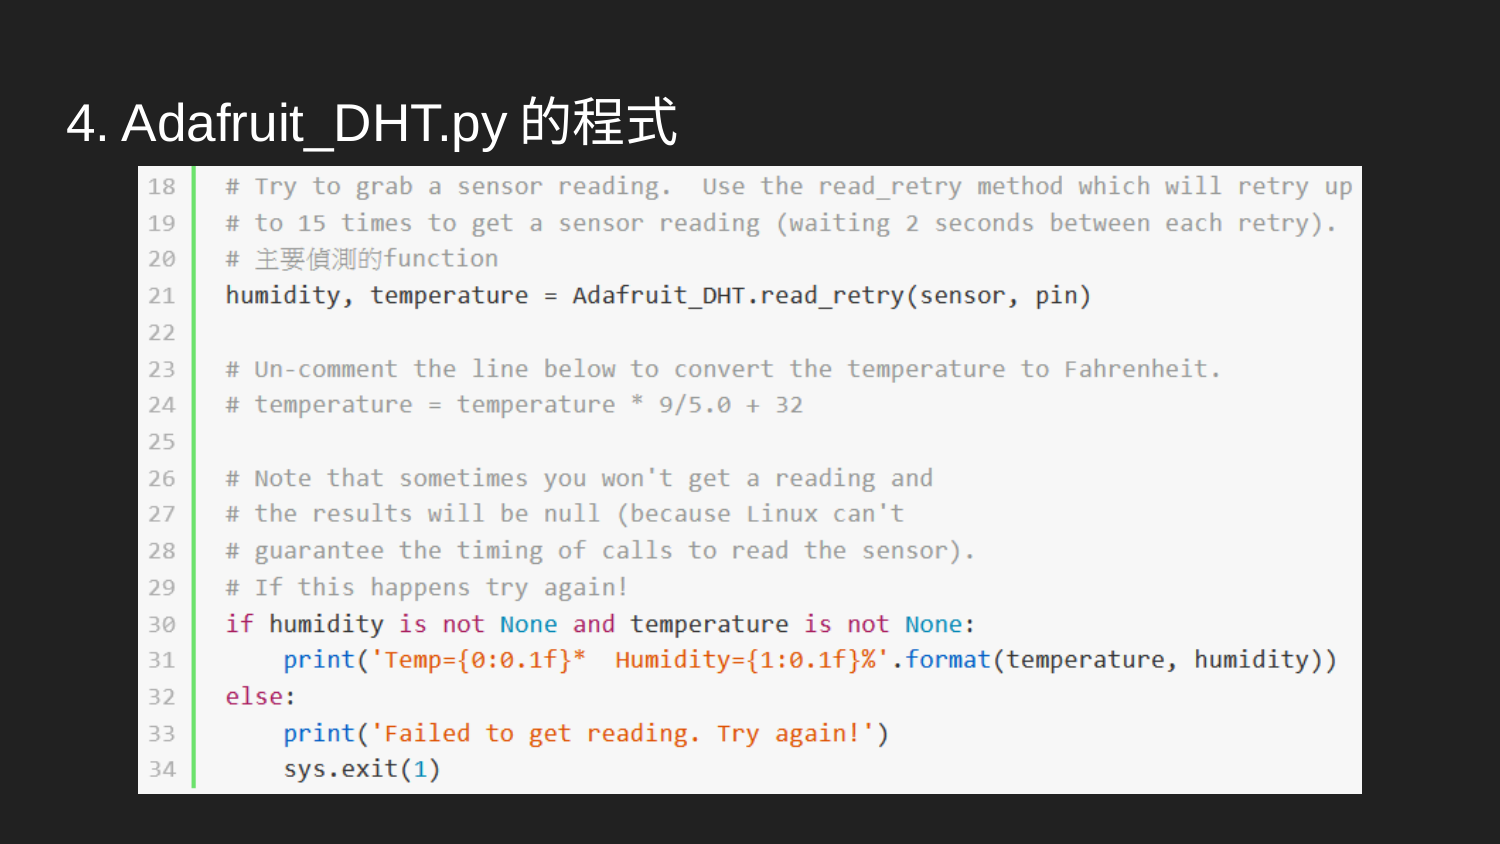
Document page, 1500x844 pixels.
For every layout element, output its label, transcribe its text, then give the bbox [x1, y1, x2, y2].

picture [137, 166, 1363, 794]
title 4. Adafruit_DHT.py的程式 [51, 72, 1449, 167]
